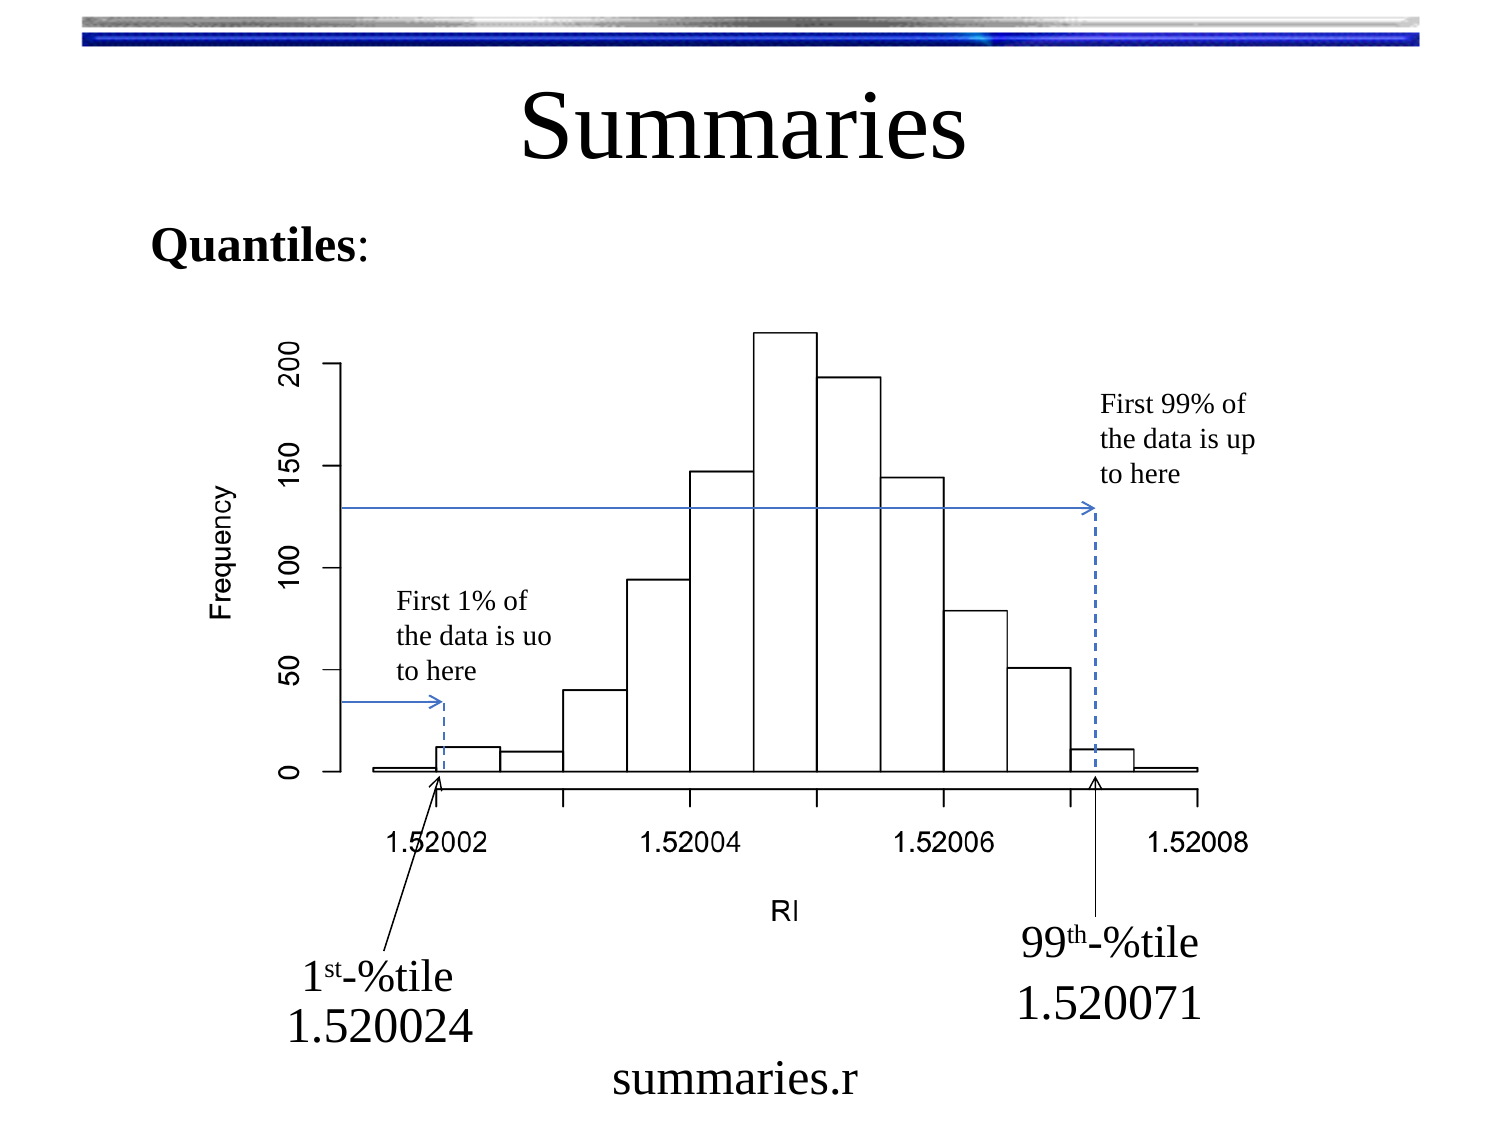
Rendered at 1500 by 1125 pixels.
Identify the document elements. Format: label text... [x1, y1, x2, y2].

text_box 1.520024 [271, 984, 511, 1060]
text_box 1.520071 [1000, 964, 1250, 1038]
picture [79, 12, 1425, 52]
text_box Summaries [37, 62, 1450, 175]
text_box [324, 835, 500, 892]
text_box 1st-%tile [286, 964, 469, 984]
picture [199, 297, 1302, 964]
text_box summaries.r [597, 1036, 874, 1112]
text_box Quantiles: [135, 204, 386, 280]
